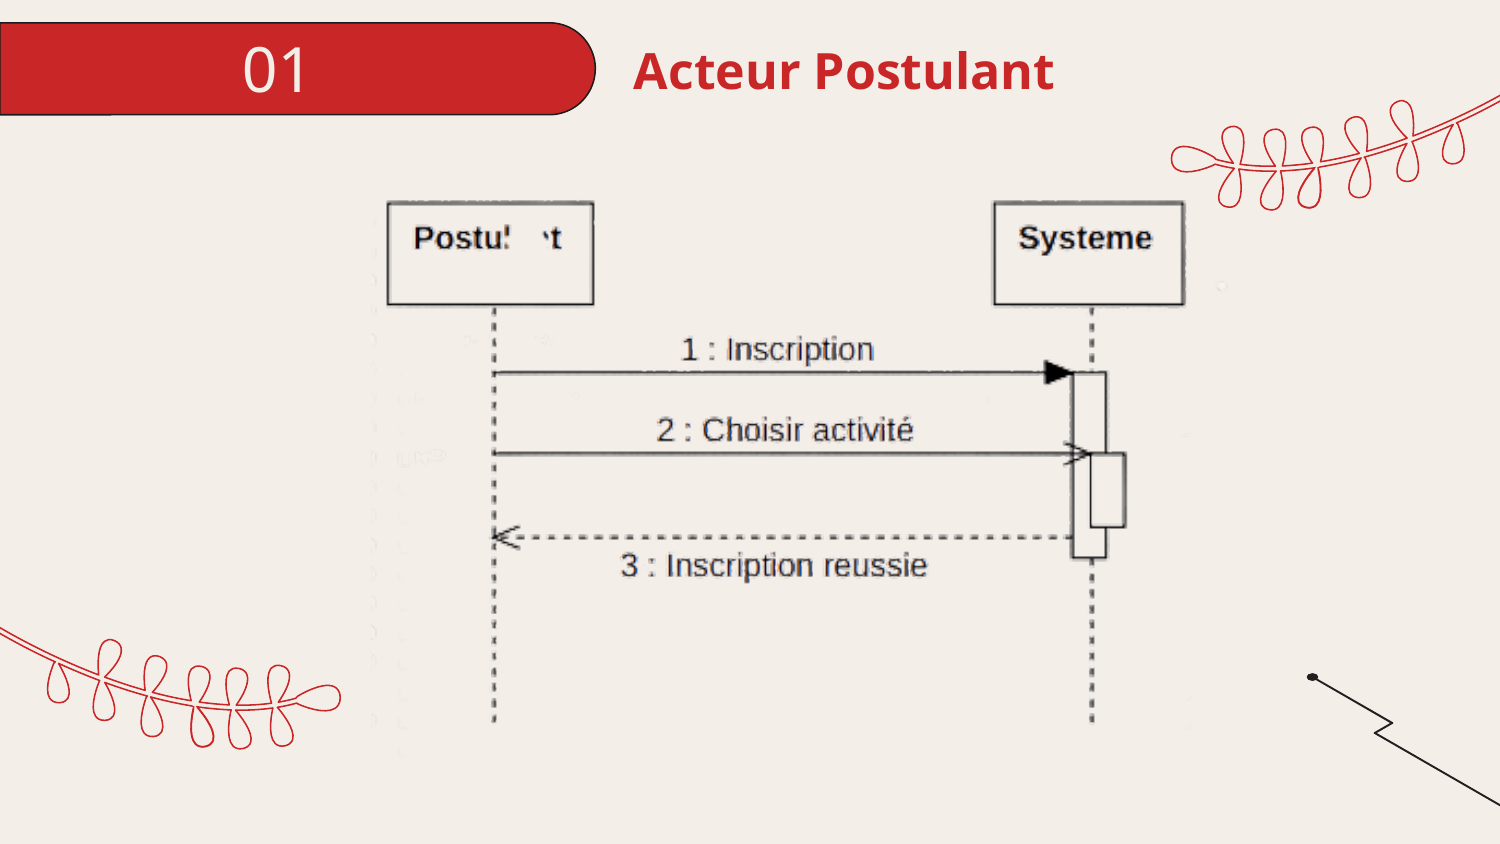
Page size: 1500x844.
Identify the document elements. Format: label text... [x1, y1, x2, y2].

picture [370, 197, 1232, 769]
text_box [0, 22, 596, 115]
subtitle Acteur Postulant [619, 13, 1204, 100]
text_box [1306, 673, 1500, 809]
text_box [78, 506, 244, 841]
text_box 01 [226, 32, 437, 105]
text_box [1267, 0, 1434, 302]
